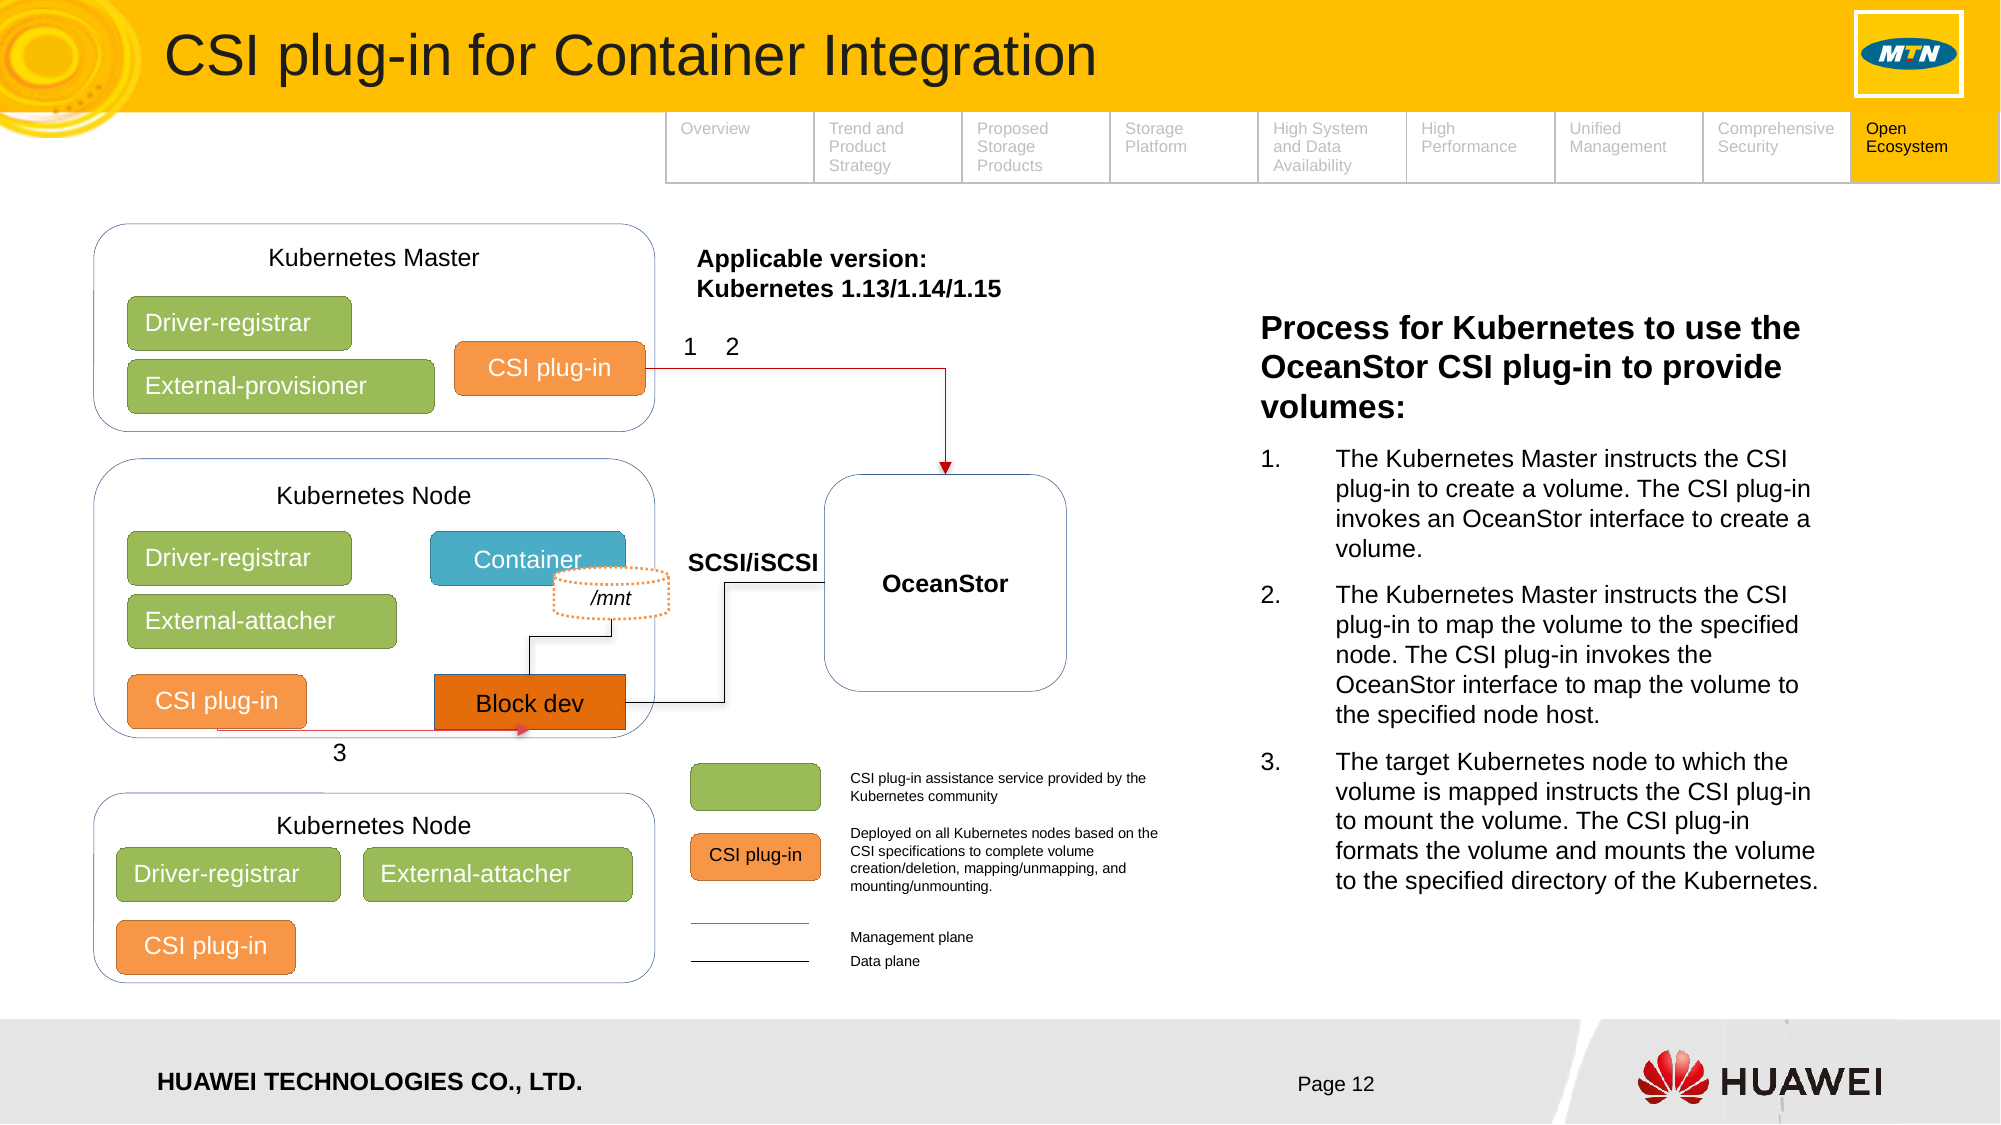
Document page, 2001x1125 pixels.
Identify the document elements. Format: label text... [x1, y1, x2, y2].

table_header High System and Data Availability [1259, 112, 1406, 182]
table_header Open Ecosystem [1852, 112, 1998, 182]
table_header Proposed Storage Products [963, 112, 1109, 182]
text_box Process for Kubernetes to use the OceanStor CSI plug-in to provide volumes: The Kubernetes Master instructs the CSI plug-in to create a volume. The CSI plug-in invokes an OceanStor interface to create a volume. The Kubernetes Master instructs the CSI plug-in to map the volume to the specified node. The CSI plug-in invokes the OceanStor interface to map the volume to the specified node host. The target Kubernetes node to which the volume is mapped instructs the CSI plug-in to mount the volume. The CSI plug-in formats the volume and mounts the volume to the specified directory of the Kubernetes. [1245, 298, 1847, 910]
picture [0, 0, 142, 138]
text_box CSI plug-in for Container Integration [148, 16, 2001, 97]
table_header Unified Management [1556, 112, 1702, 182]
table_header Trend and Product Strategy [815, 112, 961, 182]
table_header High Performance [1407, 112, 1554, 182]
table_header Storage Platform [1111, 112, 1257, 182]
picture [0, 1019, 2000, 1124]
table_header Overview [667, 112, 813, 182]
table_header Comprehensive Security [1704, 112, 1850, 182]
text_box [93, 223, 1177, 984]
